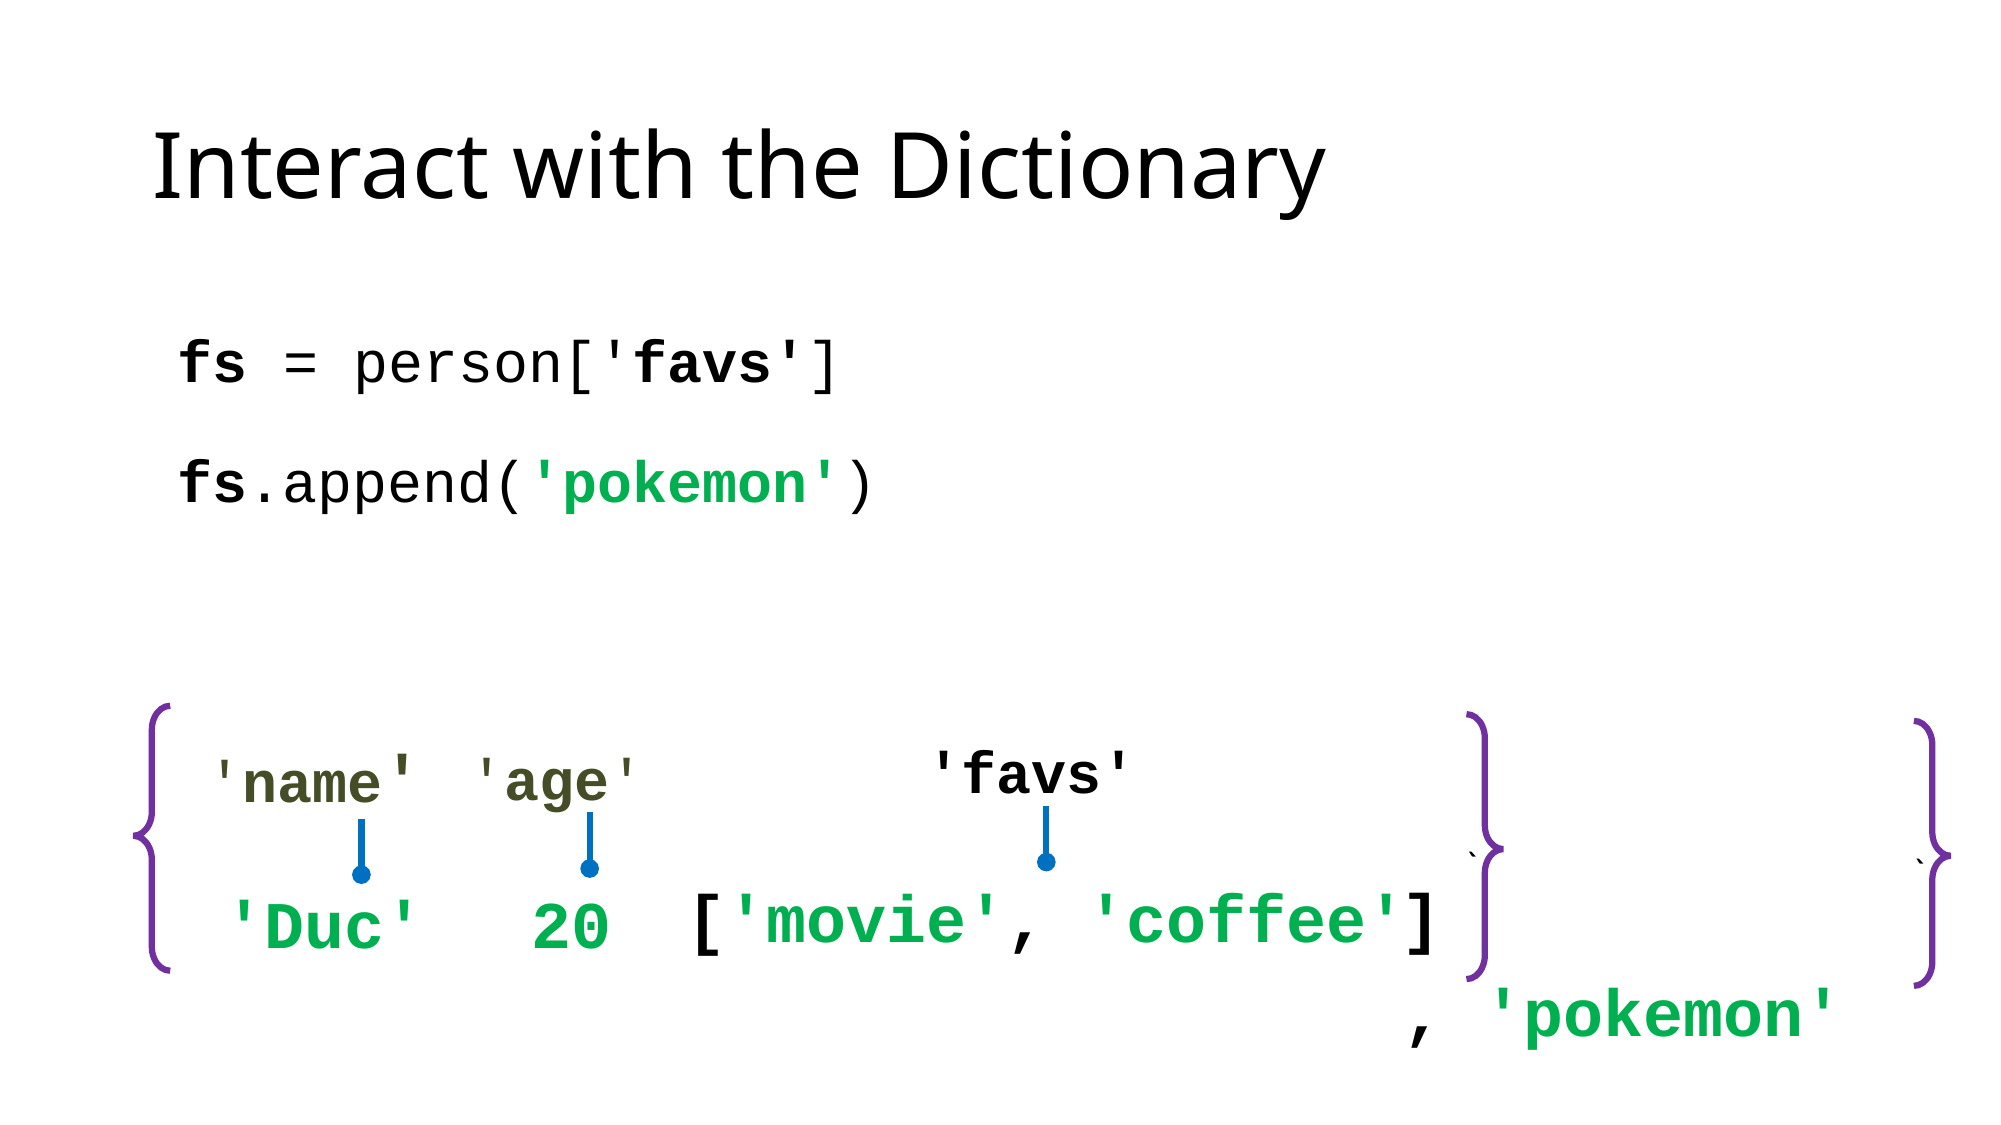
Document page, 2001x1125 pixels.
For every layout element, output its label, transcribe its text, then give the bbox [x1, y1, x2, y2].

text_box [910, 727, 1153, 863]
text_box 20 [516, 874, 627, 970]
text_box , 'pokemon' [1388, 962, 1859, 1058]
text_box 'Duc' [209, 874, 440, 969]
text_box fs [162, 324, 269, 403]
title Interact with the Dictionary [137, 59, 1863, 278]
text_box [191, 727, 439, 875]
text_box ] [1386, 867, 1456, 962]
text_box ['favs'] [547, 324, 863, 403]
list = person [269, 324, 547, 403]
text_box fs.append('pokemon') [162, 436, 893, 521]
text_box [133, 705, 171, 972]
text_box ` [1466, 713, 1504, 962]
text_box ` [1913, 720, 1951, 987]
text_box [454, 734, 661, 869]
text_box ['movie', 'coffee' [671, 868, 1388, 964]
